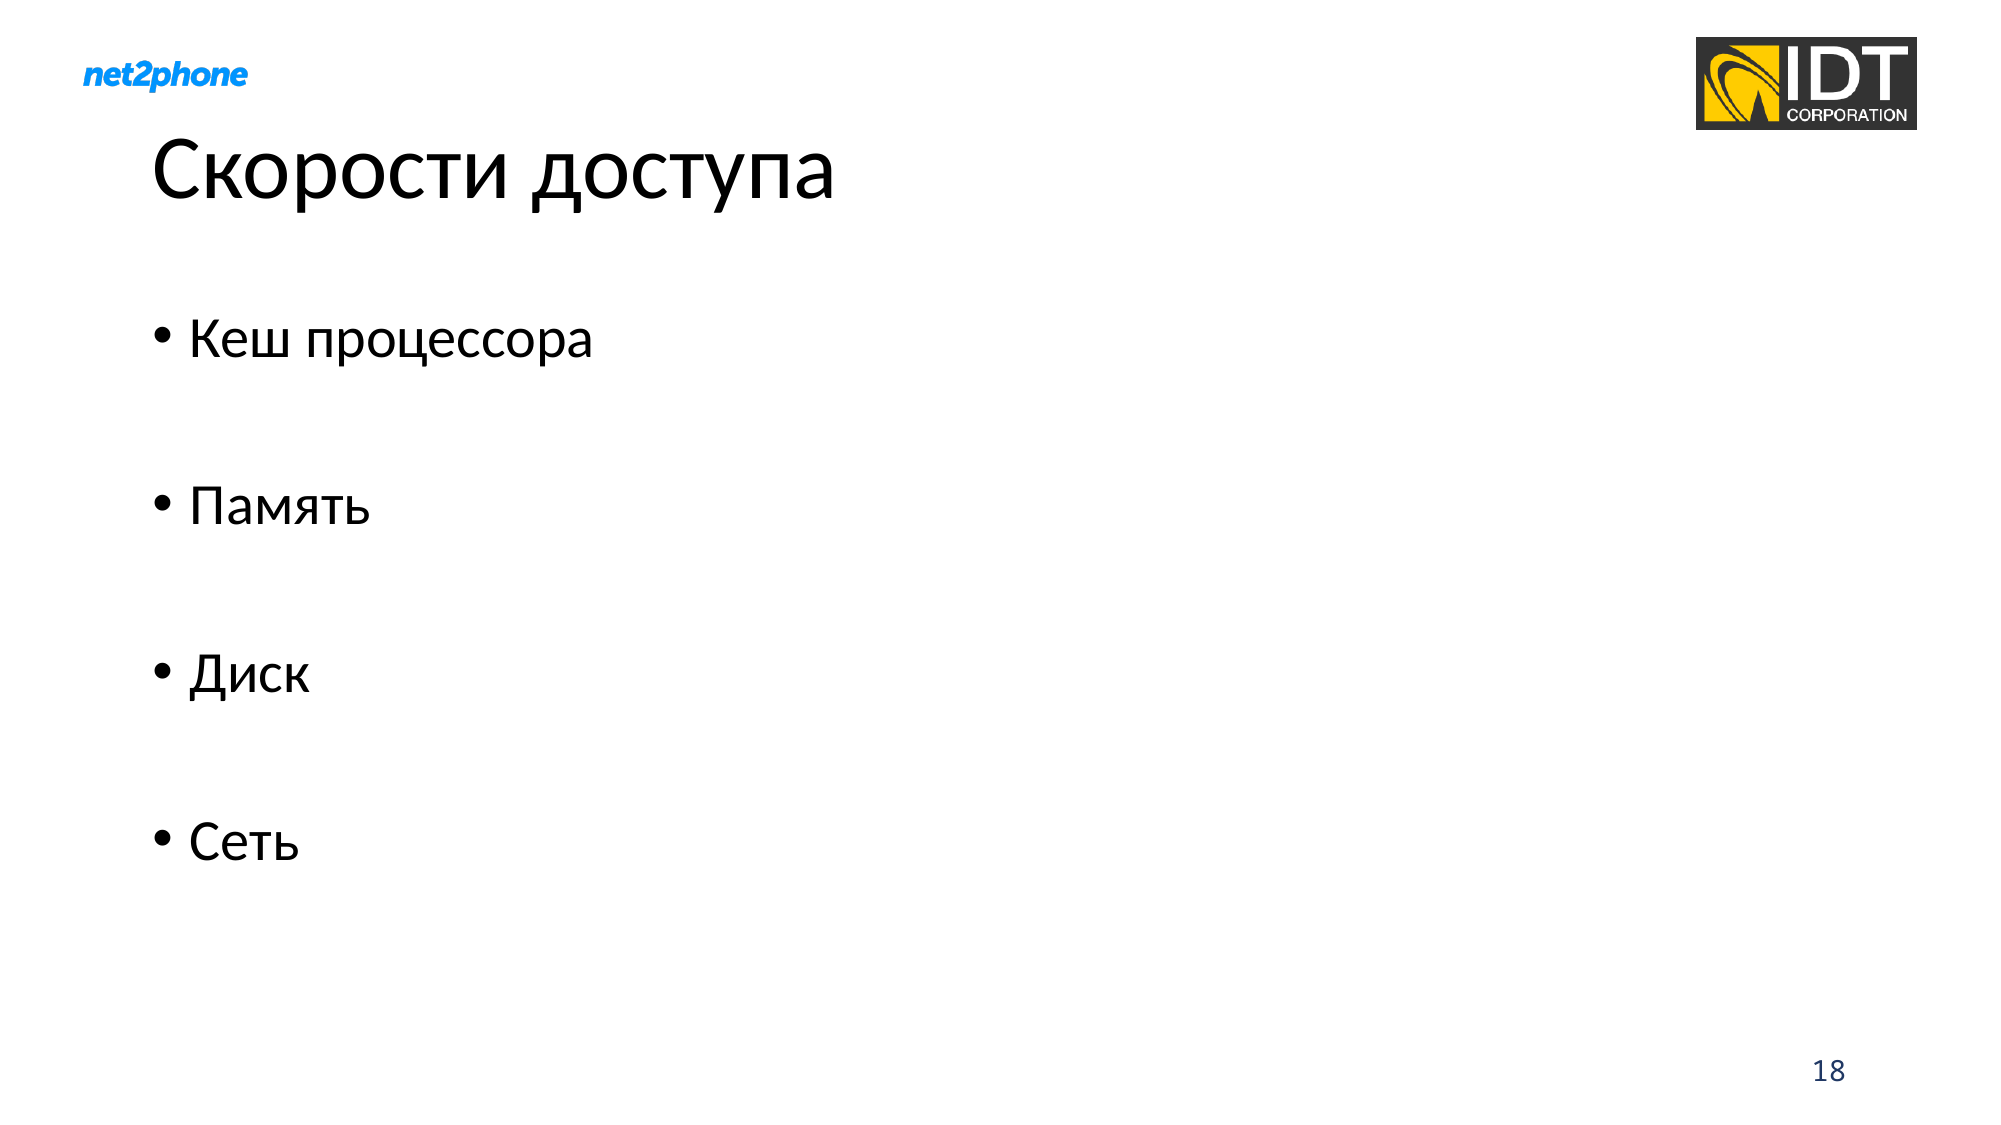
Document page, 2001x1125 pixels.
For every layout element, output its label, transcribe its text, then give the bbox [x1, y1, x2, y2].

list Кеш процессора Память Диск Сеть [137, 299, 1863, 1014]
picture [1696, 37, 1917, 130]
title Скорости доступа [137, 59, 1863, 278]
slide_number 18 [1412, 1042, 1862, 1103]
picture [83, 57, 249, 99]
